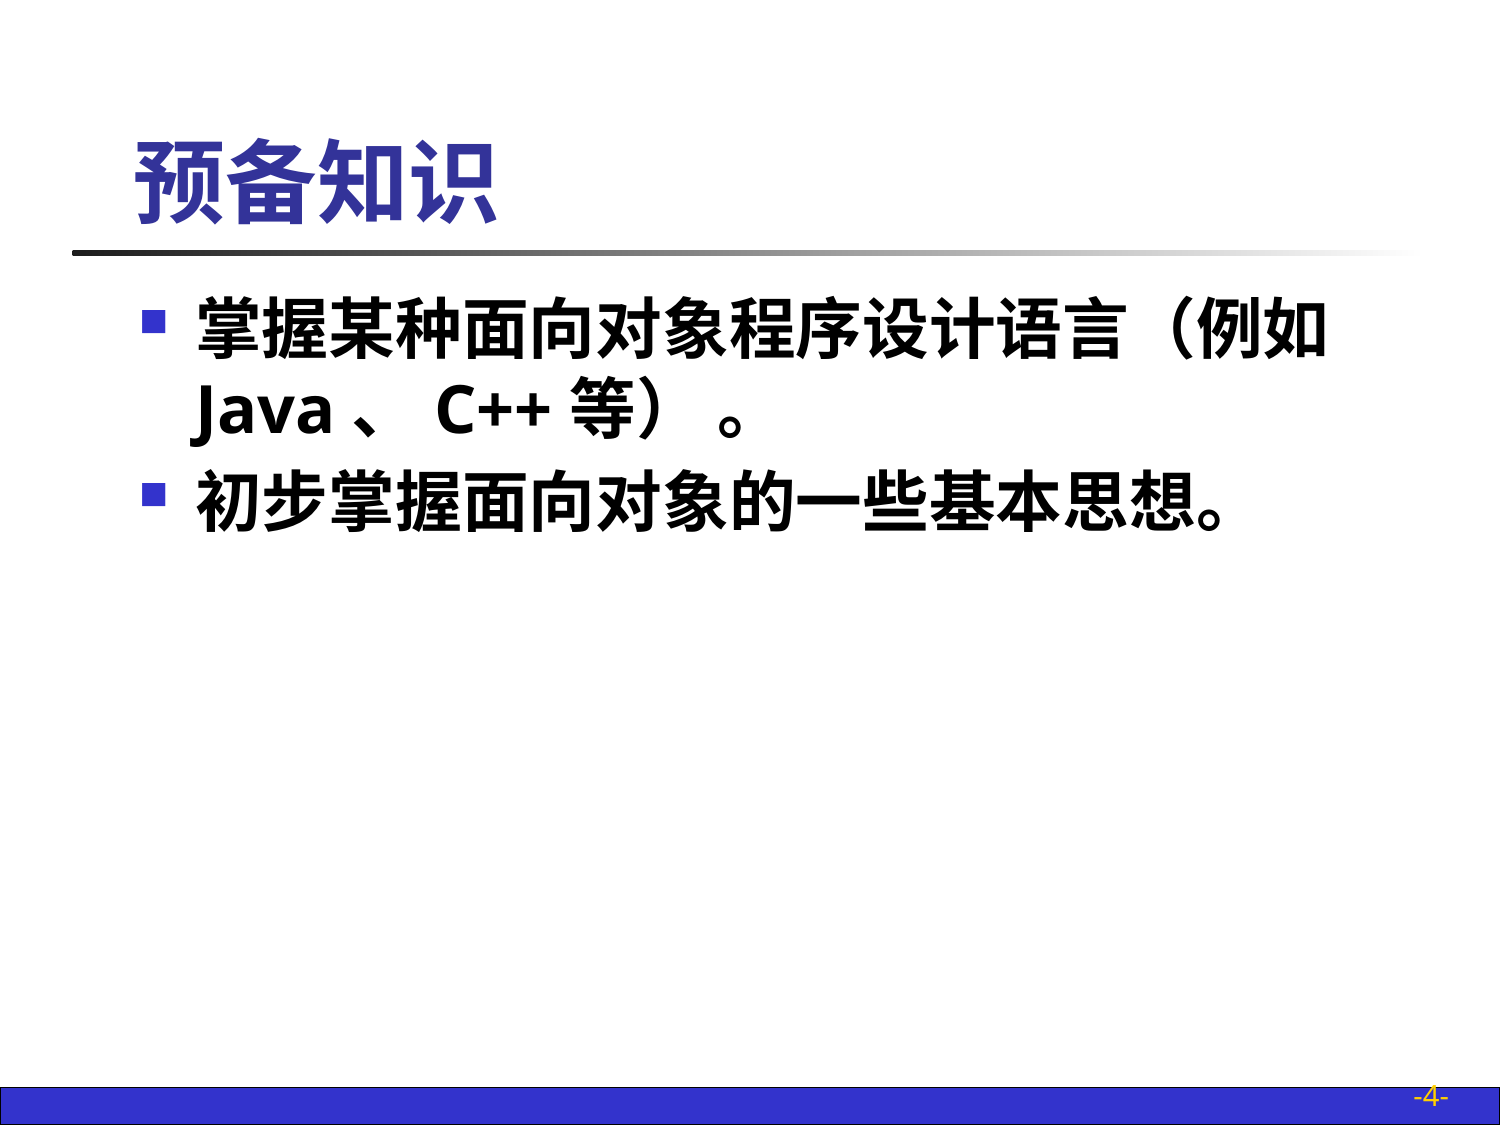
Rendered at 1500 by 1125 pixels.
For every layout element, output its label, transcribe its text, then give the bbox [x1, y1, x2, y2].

list 掌握某种面向对象程序设计语言（例如Java、C++等） 。 初步掌握面向对象的一些基本思想。 [123, 278, 1399, 1012]
title 预备知识 [118, 54, 1398, 243]
slide_number -4- [1151, 1074, 1465, 1125]
